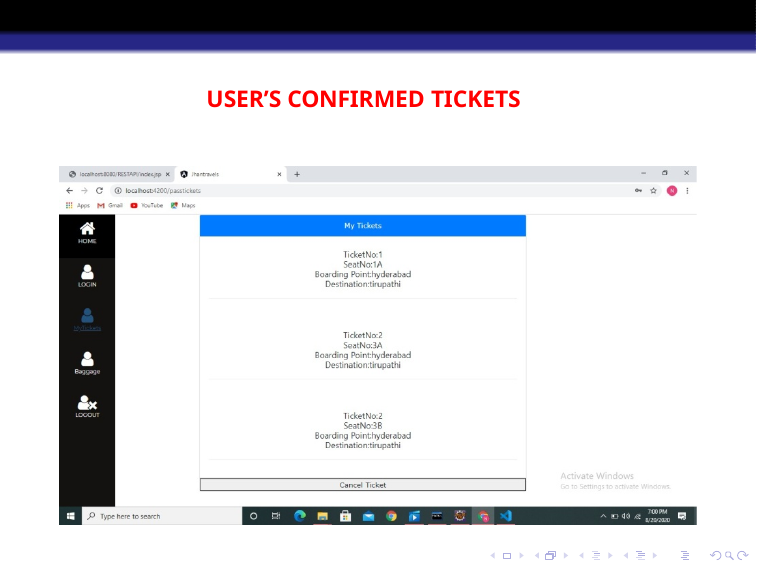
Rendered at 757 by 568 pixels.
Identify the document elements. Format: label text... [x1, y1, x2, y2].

text_box [0, 0, 756, 54]
text_box [59, 166, 697, 526]
text_box USER’S CONFIRMED TICKETS [159, 83, 566, 113]
